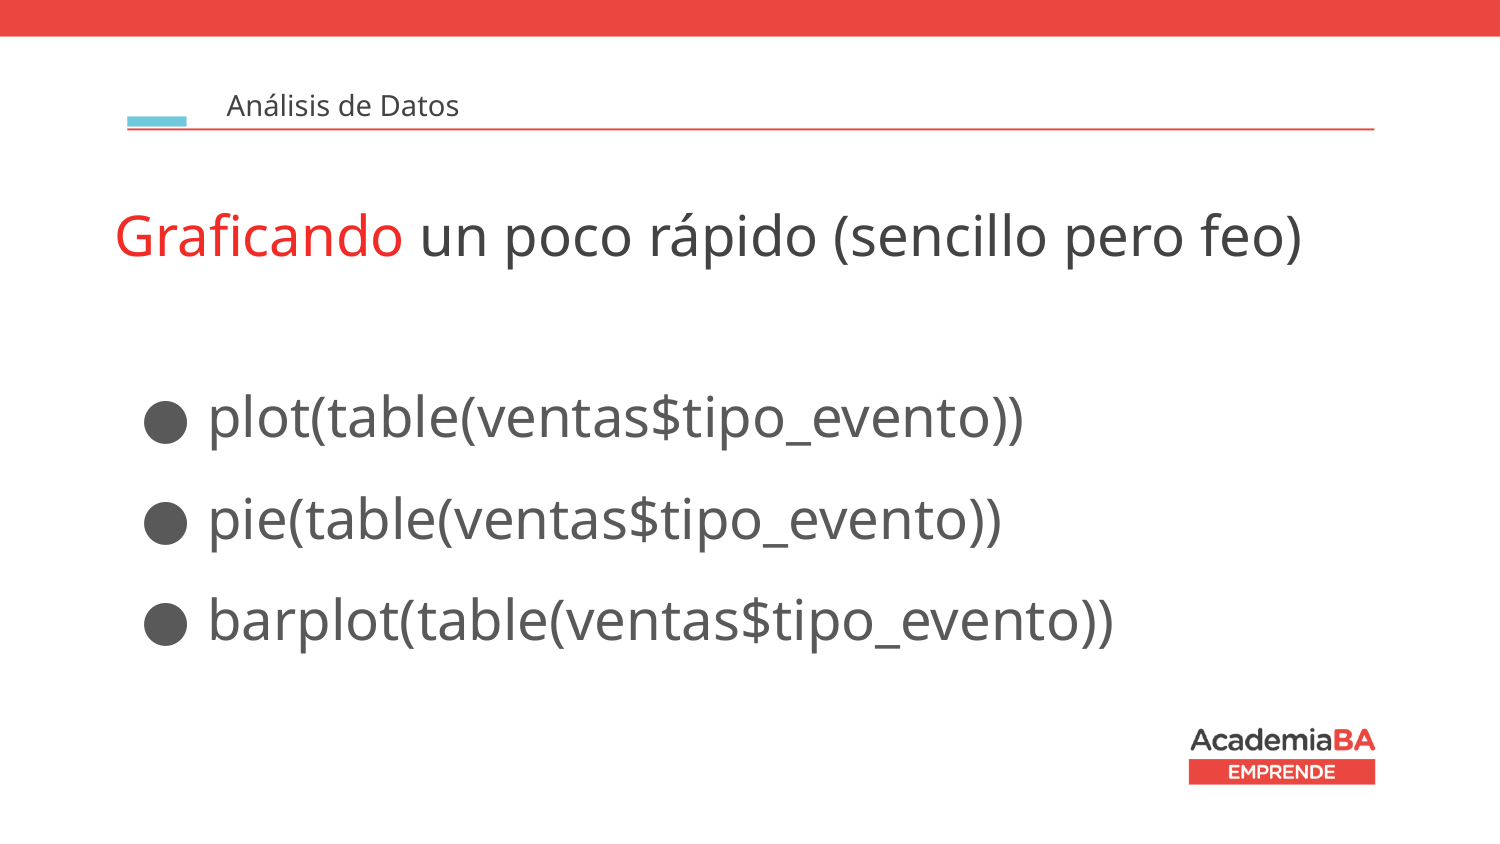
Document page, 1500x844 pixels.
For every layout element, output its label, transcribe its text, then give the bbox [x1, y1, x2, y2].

text_box Análisis de Datos [211, 72, 771, 126]
text_box plot(table(ventas$tipo_evento)) pie(table(ventas$tipo_evento)) barplot(table(ventas$tipo_evento)) [117, 333, 1383, 700]
picture [0, 0, 1500, 841]
text_box Graficando un poco rápido (sencillo pero feo) [99, 185, 1377, 387]
